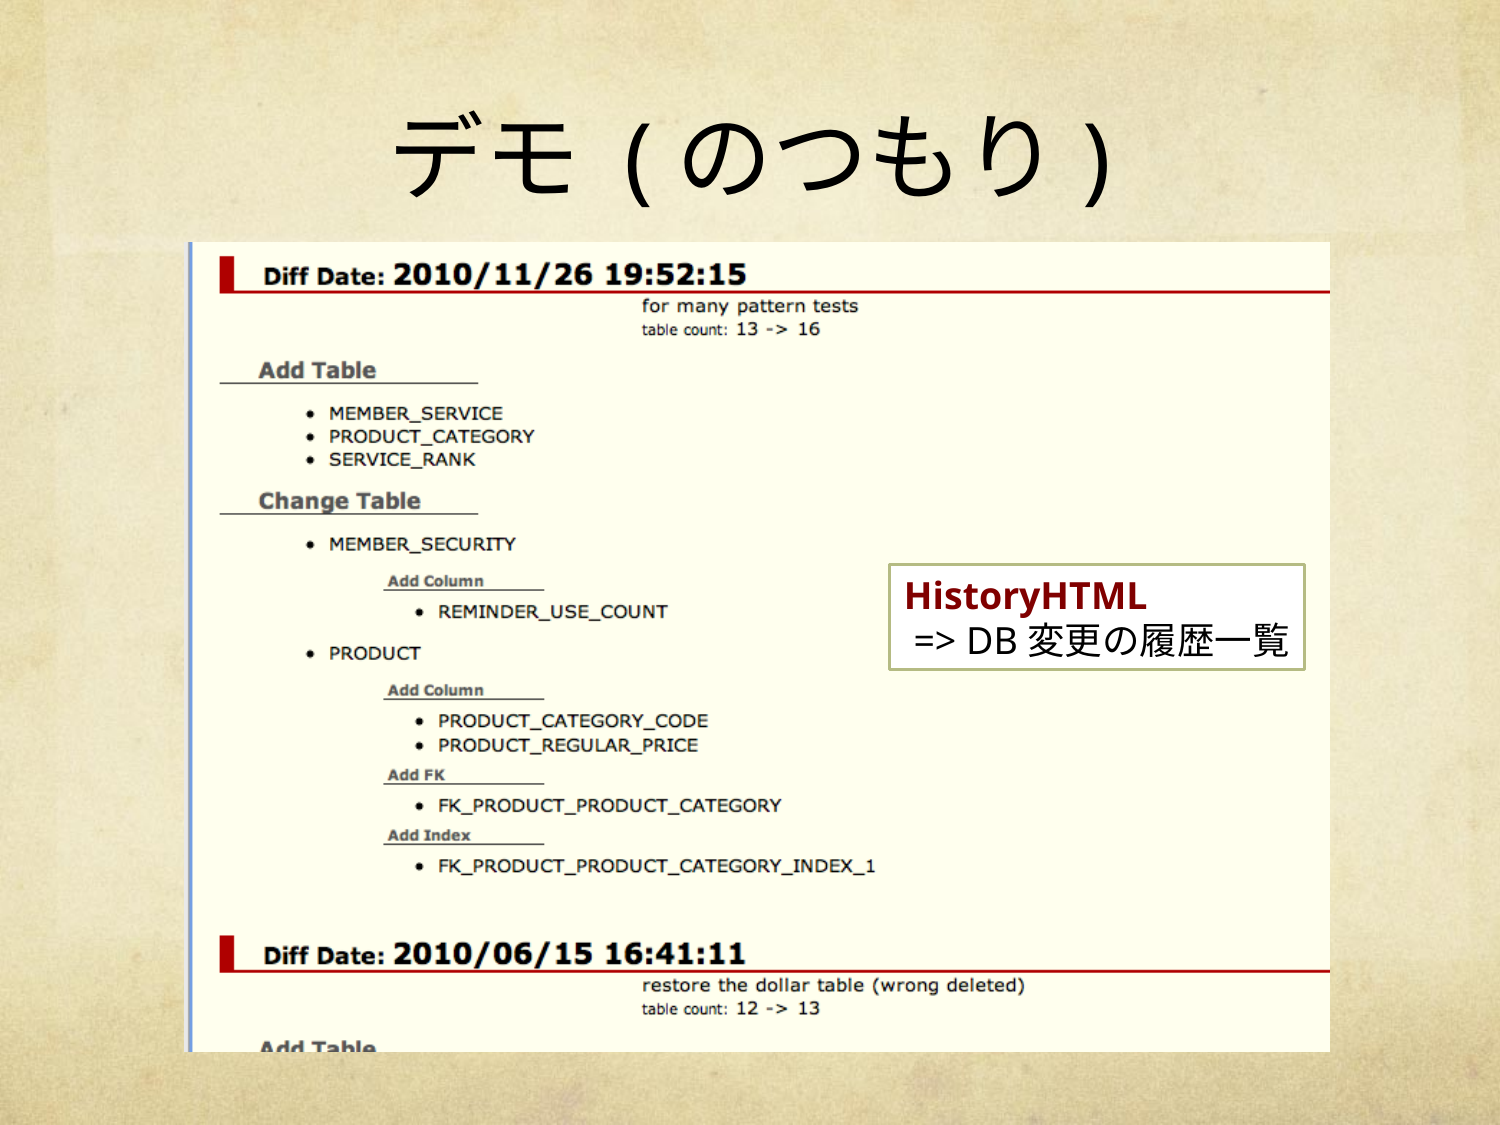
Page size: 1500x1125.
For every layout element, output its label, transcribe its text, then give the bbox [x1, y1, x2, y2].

title デモ (のつもり) [150, 82, 1350, 225]
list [65, 242, 1449, 1052]
picture [0, 0, 1500, 1125]
